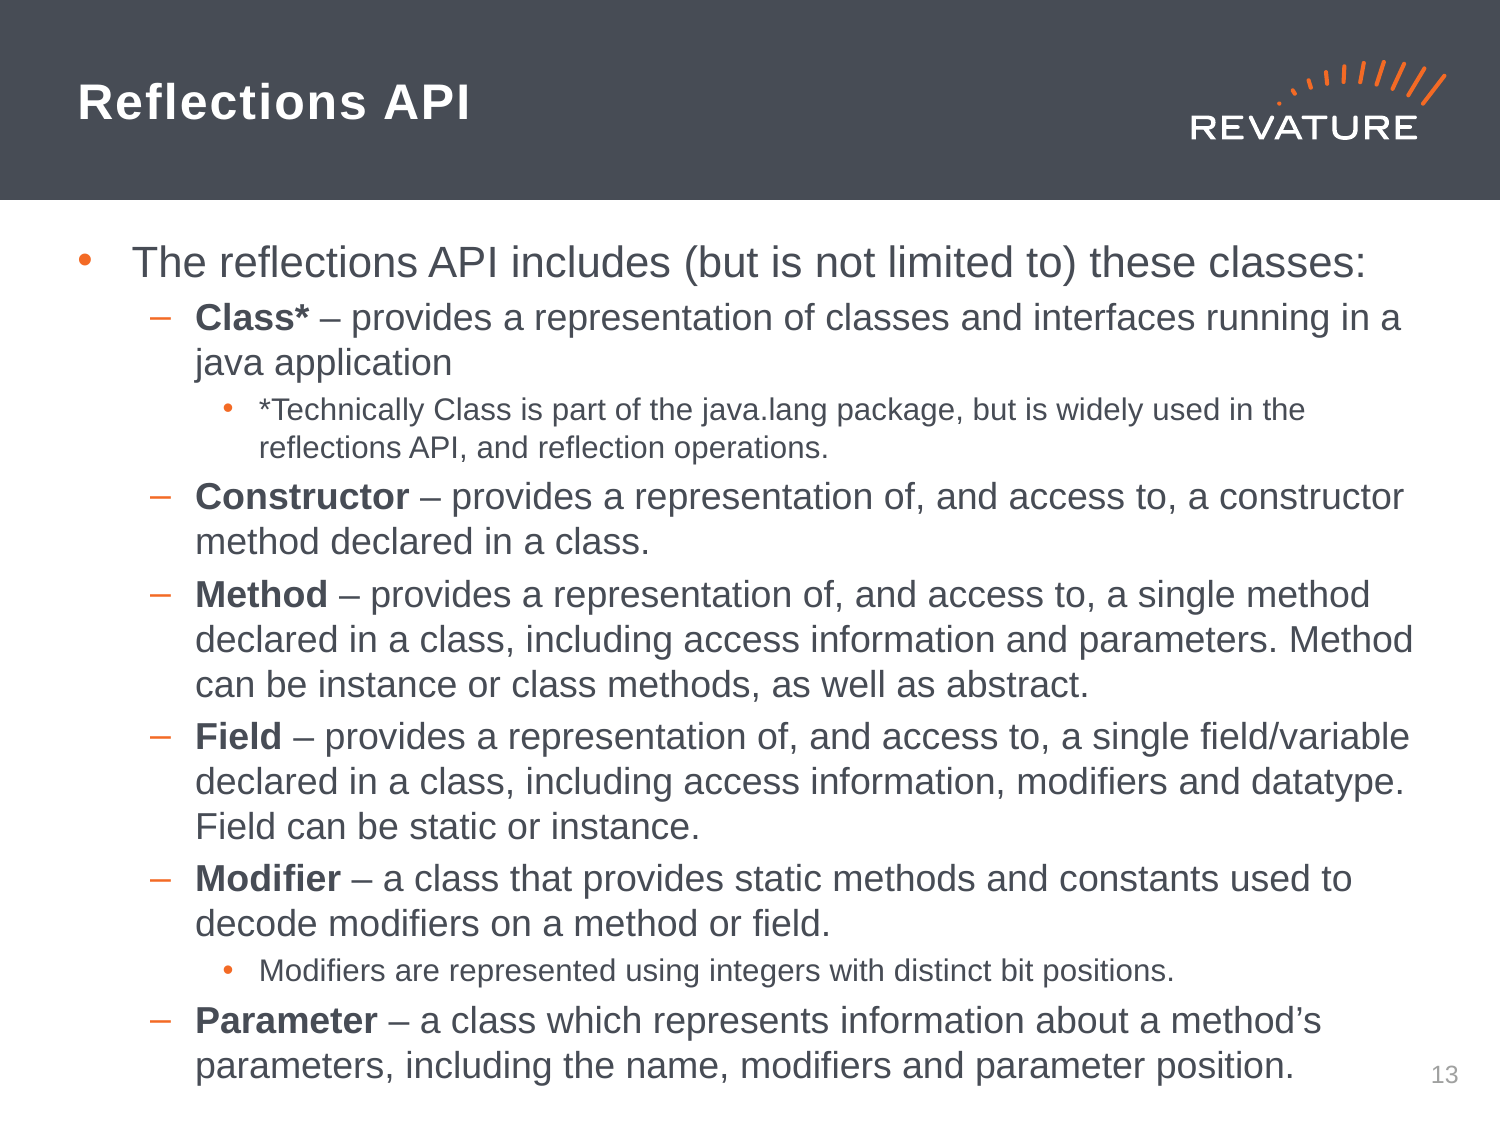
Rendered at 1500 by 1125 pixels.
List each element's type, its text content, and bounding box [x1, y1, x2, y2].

list The reflections API includes (but is not limited to) these classes: Class* – provides a representation of classes and interfaces running in a java application *Technically Class is part of the java.lang package, but is widely used in the reflections API, and reflection operations. Constructor – provides a representation of, and access to, a constructor method declared in a class. Method – provides a representation of, and access to, a single method declared in a class, including access information and parameters. Method can be instance or class methods, as well as abstract. Field – provides a representation of, and access to, a single field/variable declared in a class, including access information, modifiers and datatype. Field can be static or instance. Modifier – a class that provides static methods and constants used to decode modifiers on a method or field. Modifiers are represented using integers with distinct bit positions. Parameter – a class which represents information about a method’s parameters, including the name, modifiers and parameter position. [62, 226, 1438, 1104]
title Reflections API [62, 0, 1084, 200]
slide_number 12 [1332, 1043, 1474, 1104]
